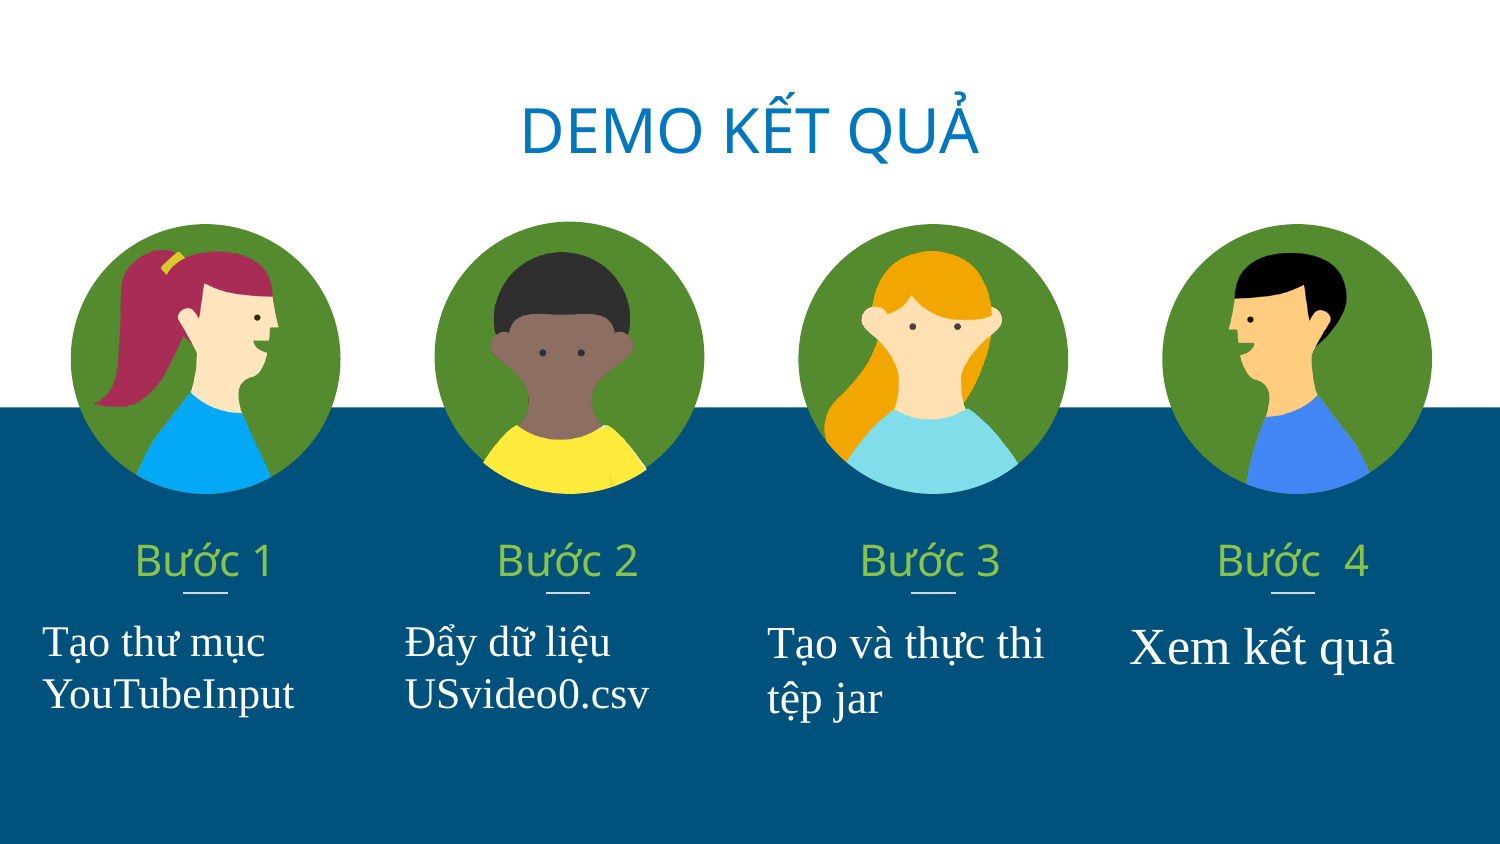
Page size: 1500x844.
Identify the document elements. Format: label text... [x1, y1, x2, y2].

list Xem kết quả [1114, 597, 1472, 787]
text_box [1161, 223, 1433, 495]
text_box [70, 223, 341, 495]
list Bước 4 [1114, 510, 1472, 582]
list Bước 3 [752, 510, 1110, 582]
list Đẩy dữ liệu USvideo0.csv [389, 597, 747, 787]
list Bước 2 [389, 510, 747, 582]
list Bước 1 [27, 510, 385, 582]
text_box [0, 0, 1500, 408]
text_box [798, 223, 1069, 495]
list Tạo thư mục YouTubeInput [27, 597, 385, 787]
title DEMO KẾT QUẢ [51, 61, 1449, 182]
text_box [434, 221, 705, 495]
list Tạo và thực thi tệp jar [752, 597, 1110, 787]
